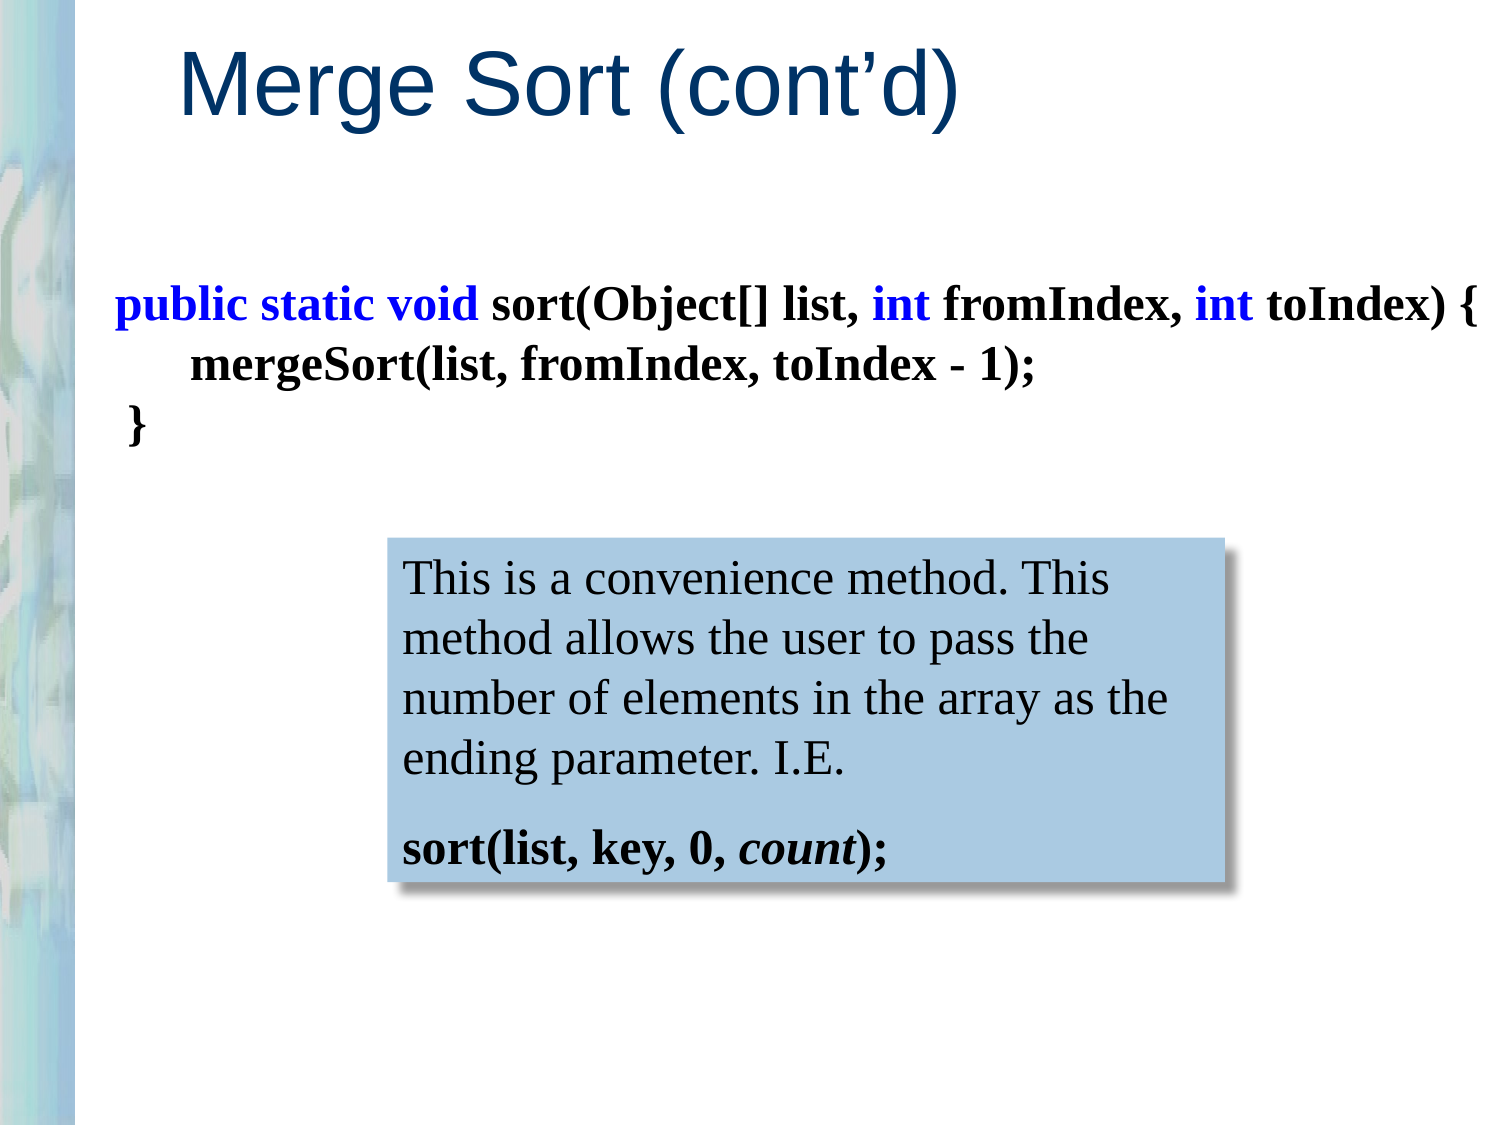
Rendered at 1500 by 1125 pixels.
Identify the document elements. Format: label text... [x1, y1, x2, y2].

picture [0, 0, 75, 1125]
text_box This is a convenience method. This method allows the user to pass the number of elements in the array as the ending parameter. I.E. sort(list, key, 0, count); [387, 537, 1225, 883]
text_box public static void sort(Object[] list, int fromIndex, int toIndex) { mergeSort(list, fromIndex, toIndex - 1); } [99, 262, 1500, 813]
title Merge Sort (cont’d) [162, 22, 1463, 136]
